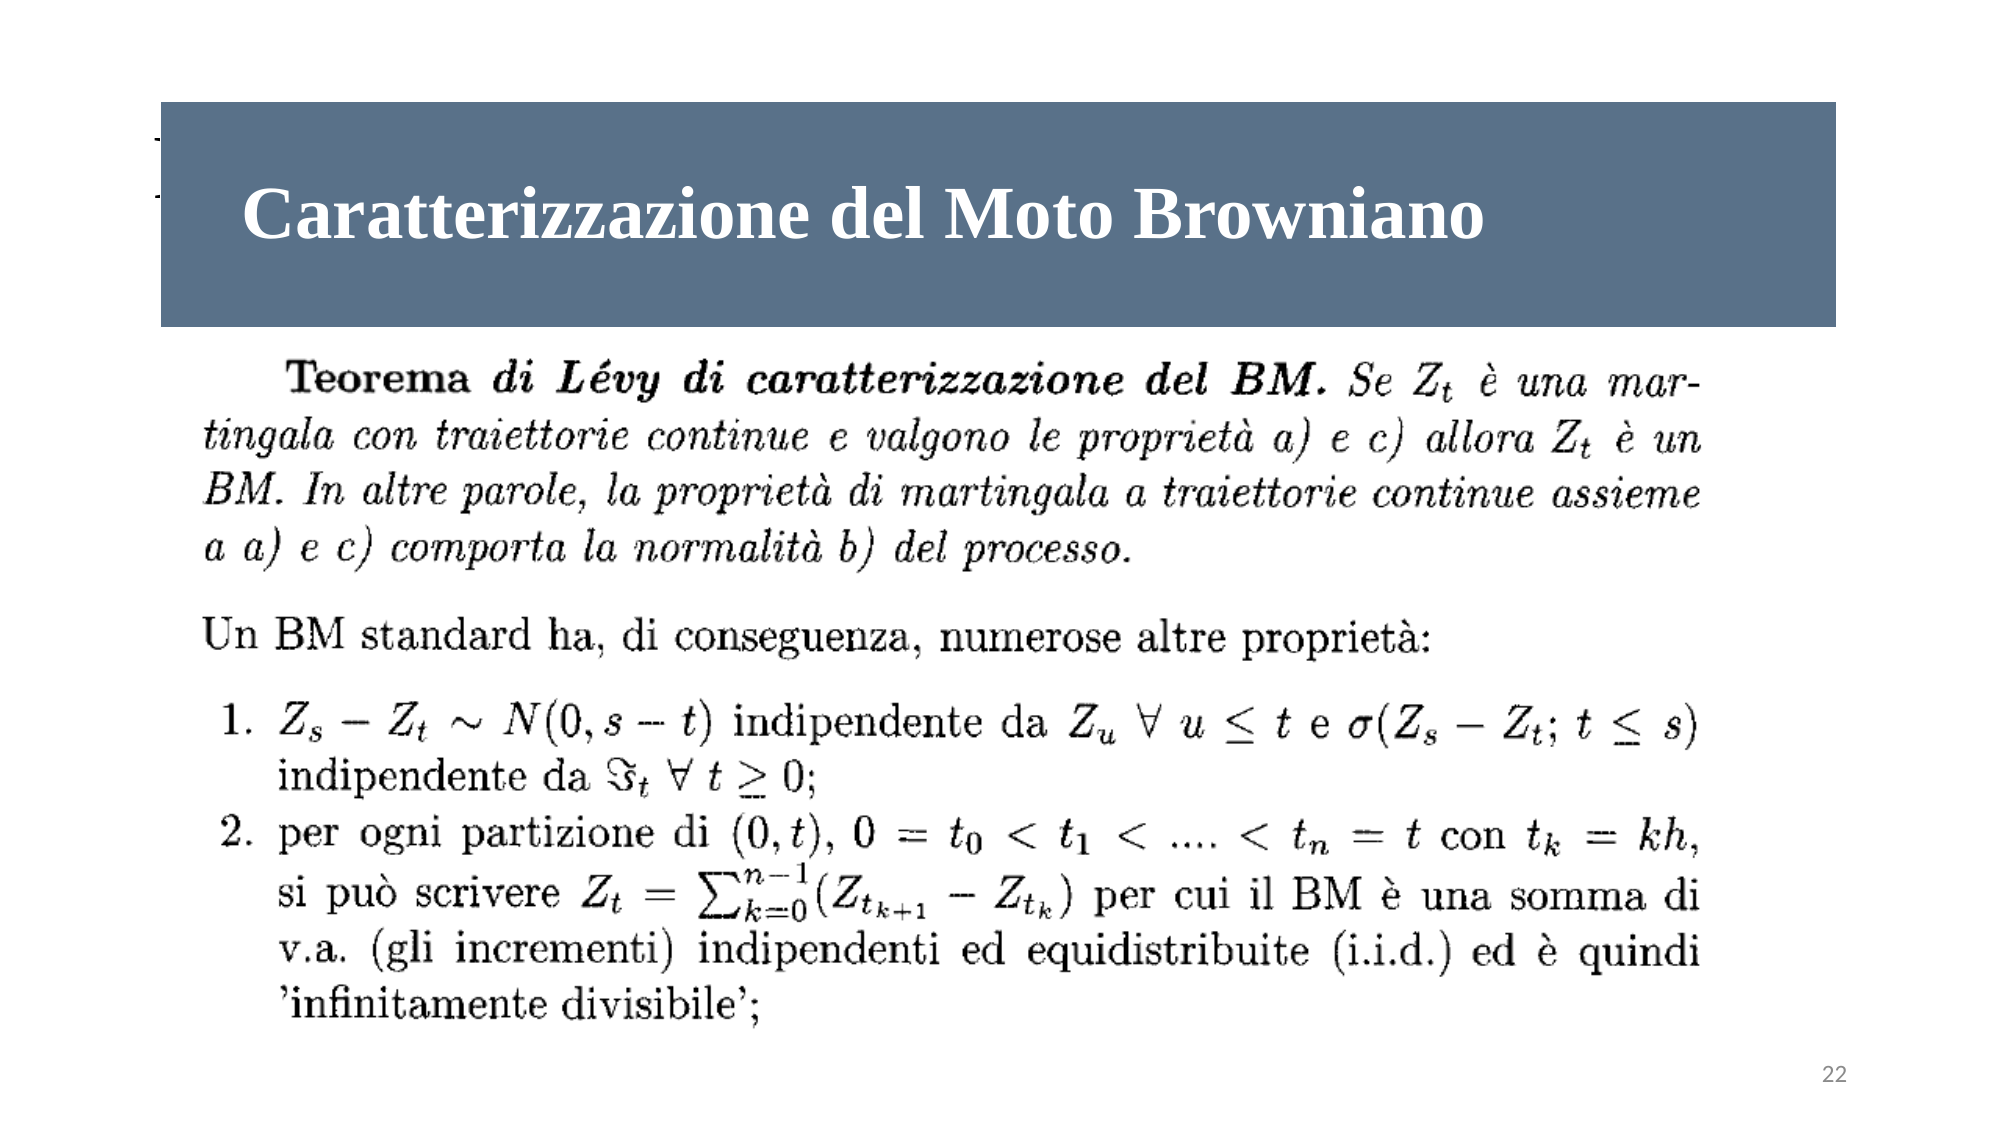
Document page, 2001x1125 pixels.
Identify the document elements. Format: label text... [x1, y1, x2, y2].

text_box Caratterizzazione del Moto Browniano [160, 100, 1837, 328]
picture [188, 327, 1723, 1038]
slide_number 22 [1412, 1042, 1863, 1103]
title Processi Stocastici [137, 59, 1863, 278]
